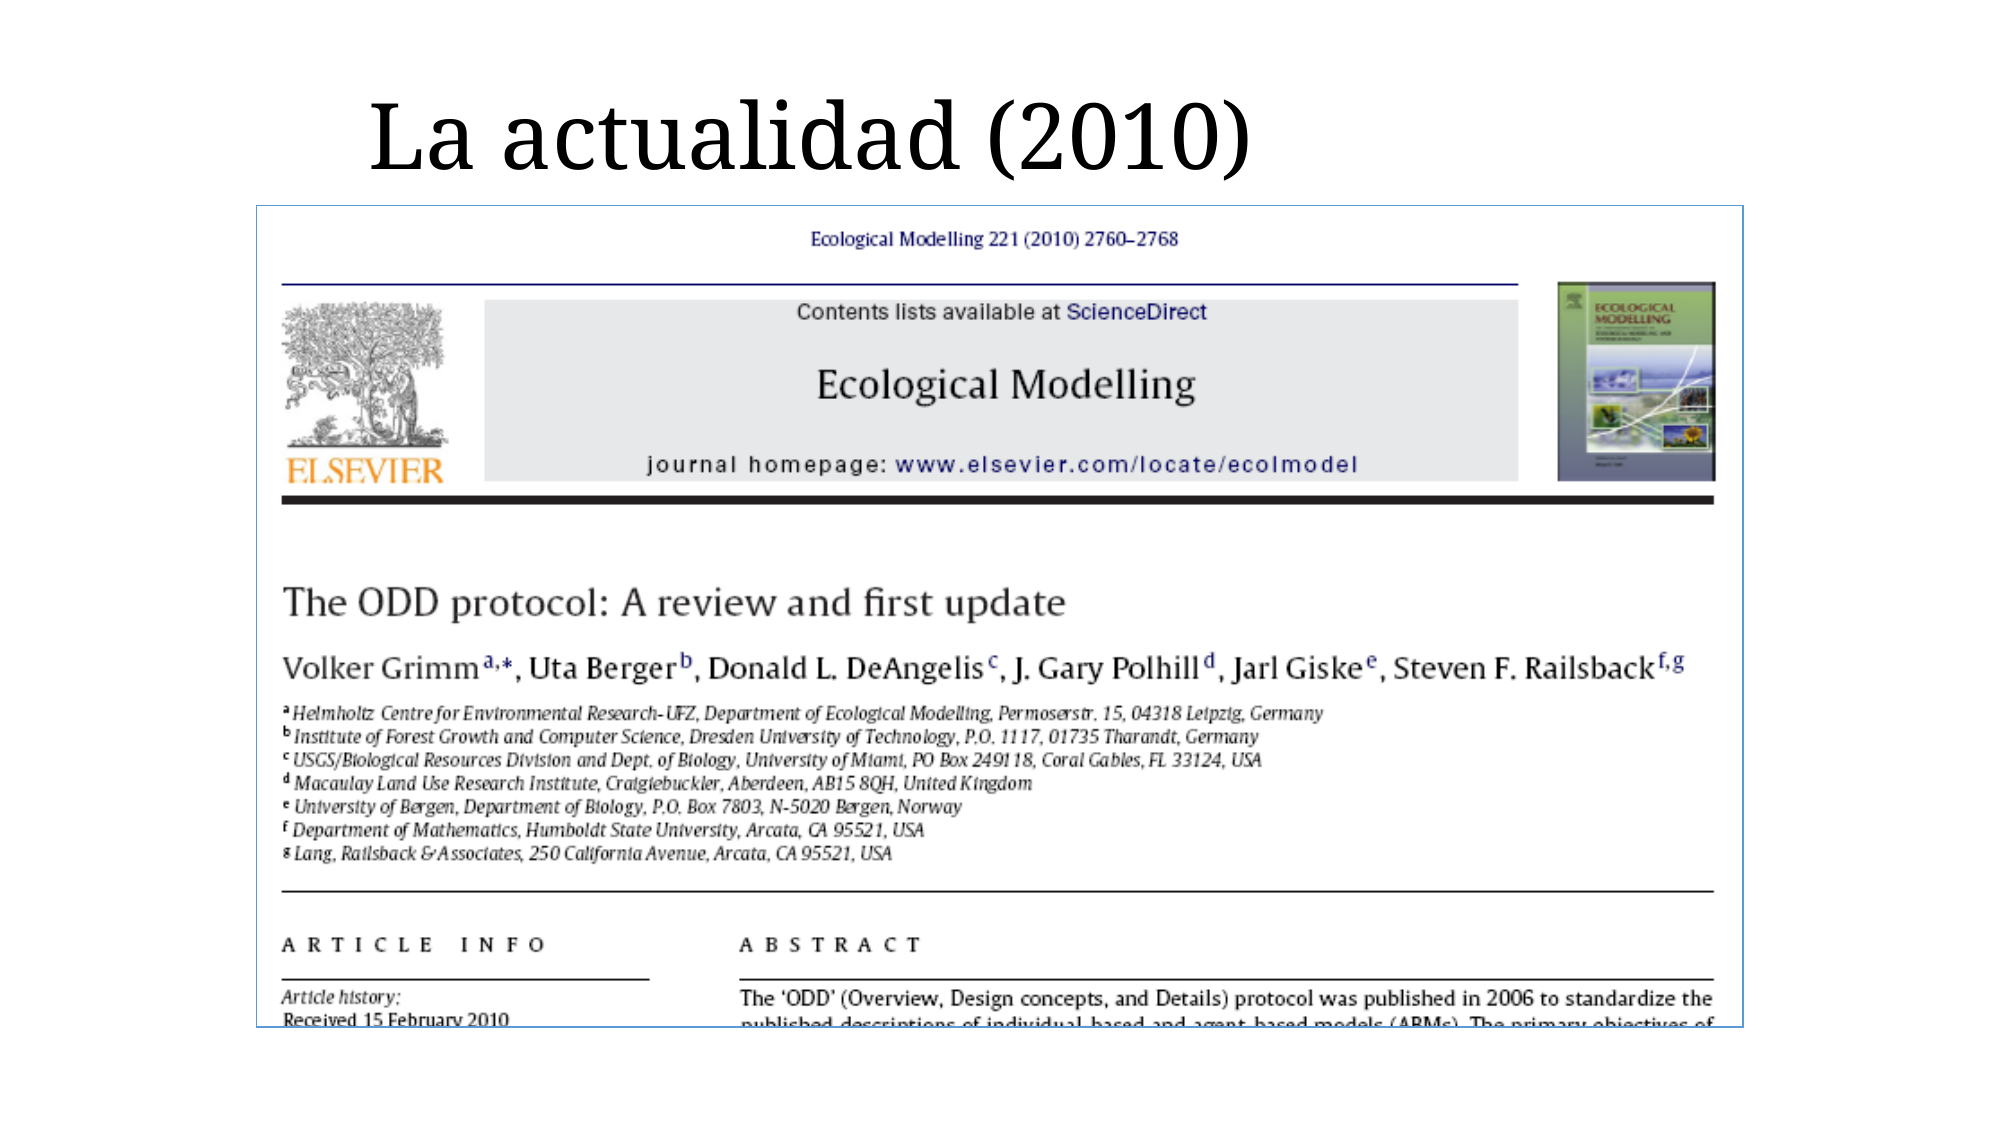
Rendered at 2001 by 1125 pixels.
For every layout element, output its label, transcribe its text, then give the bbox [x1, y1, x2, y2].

title La actualidad (2010) [353, 59, 1647, 205]
picture [257, 205, 1743, 1027]
